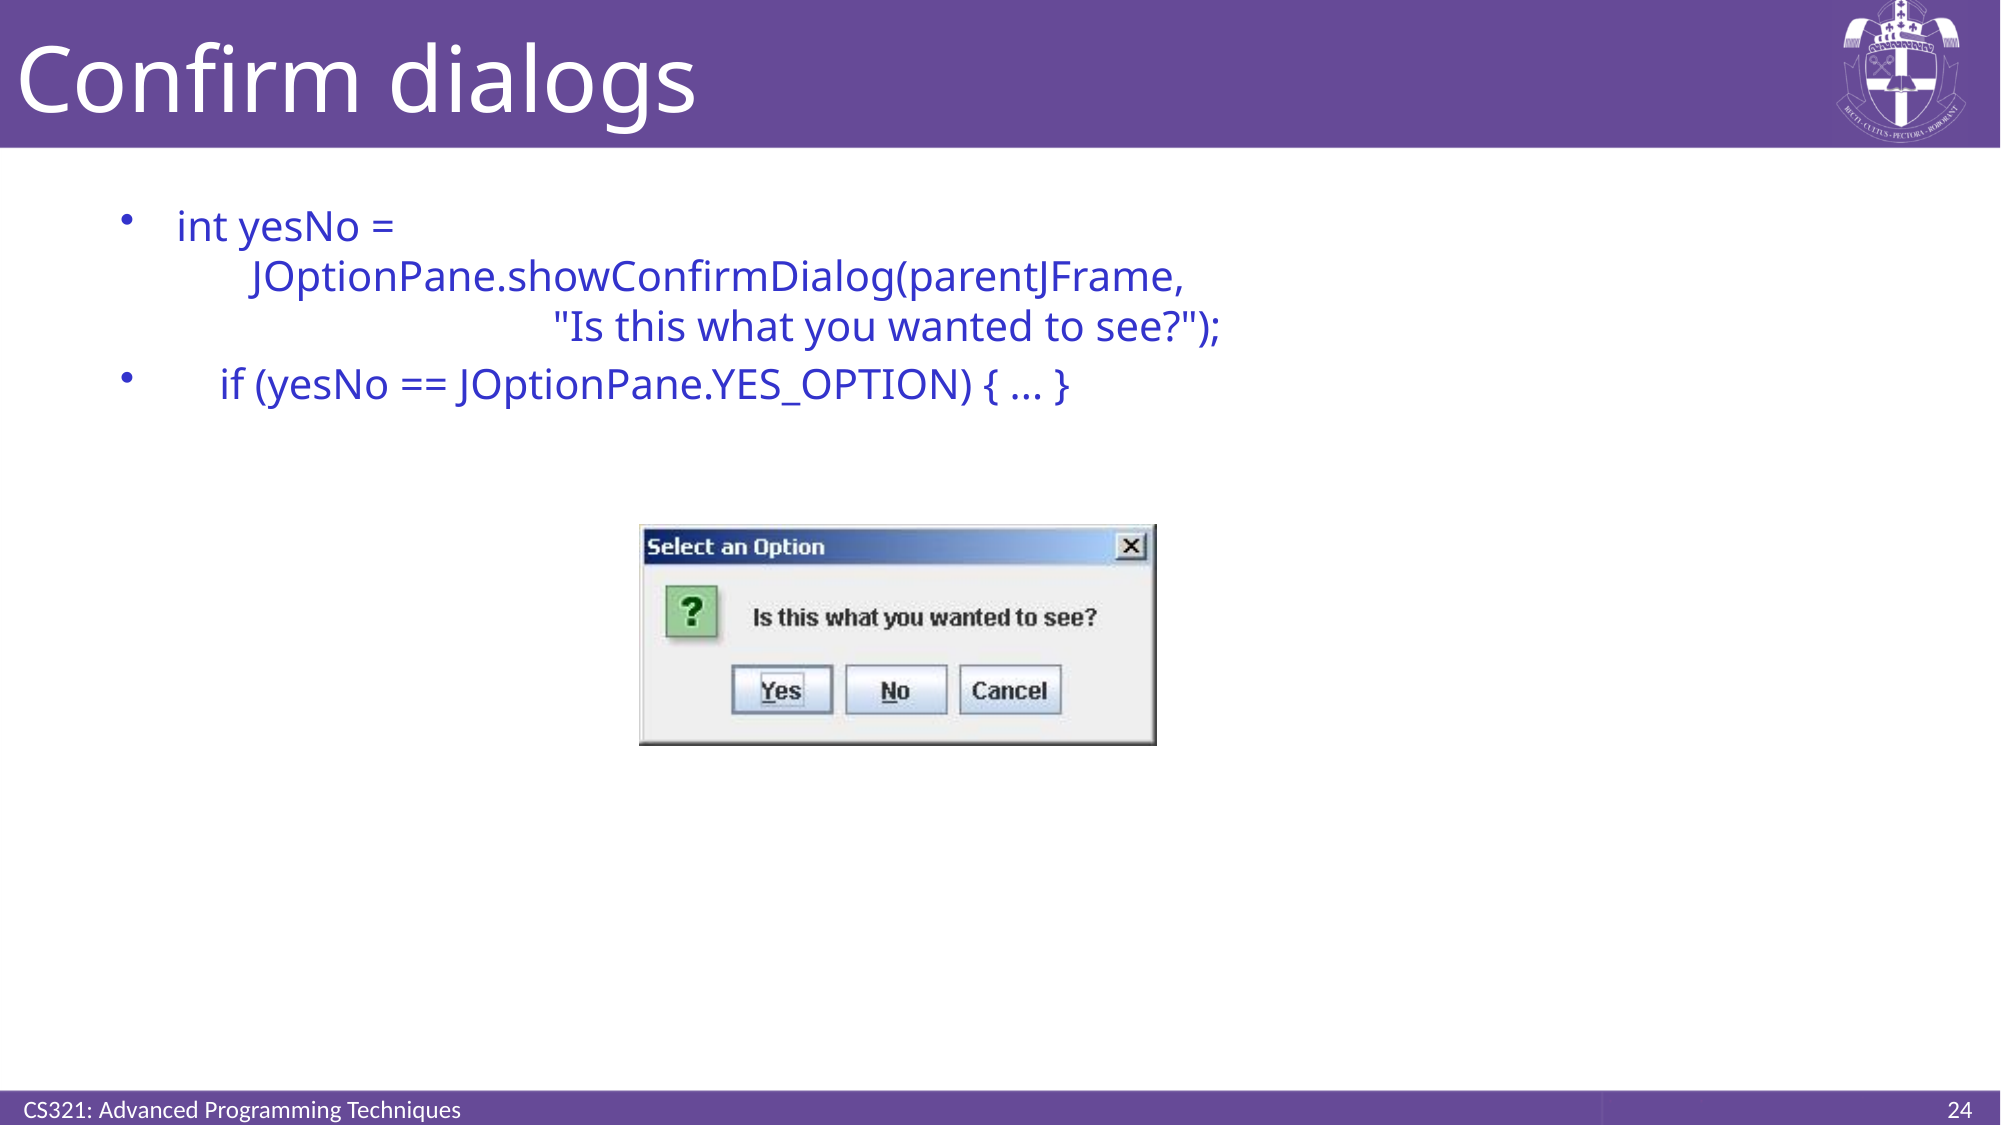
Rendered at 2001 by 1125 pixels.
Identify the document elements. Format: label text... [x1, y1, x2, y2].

slide_number 24 [1862, 1078, 1994, 1125]
list int yesNo = JOptionPane.showConfirmDialog(parentJFrame, "Is this what you wanted to see?"); if (yesNo == JOptionPane.YES_OPTION) { ... } [105, 191, 1831, 1017]
title Confirm dialogs [0, 0, 1725, 192]
picture [0, 0, 2001, 1125]
picture [639, 524, 1157, 746]
footer CS321: Advanced Programming Techniques [8, 1078, 499, 1125]
